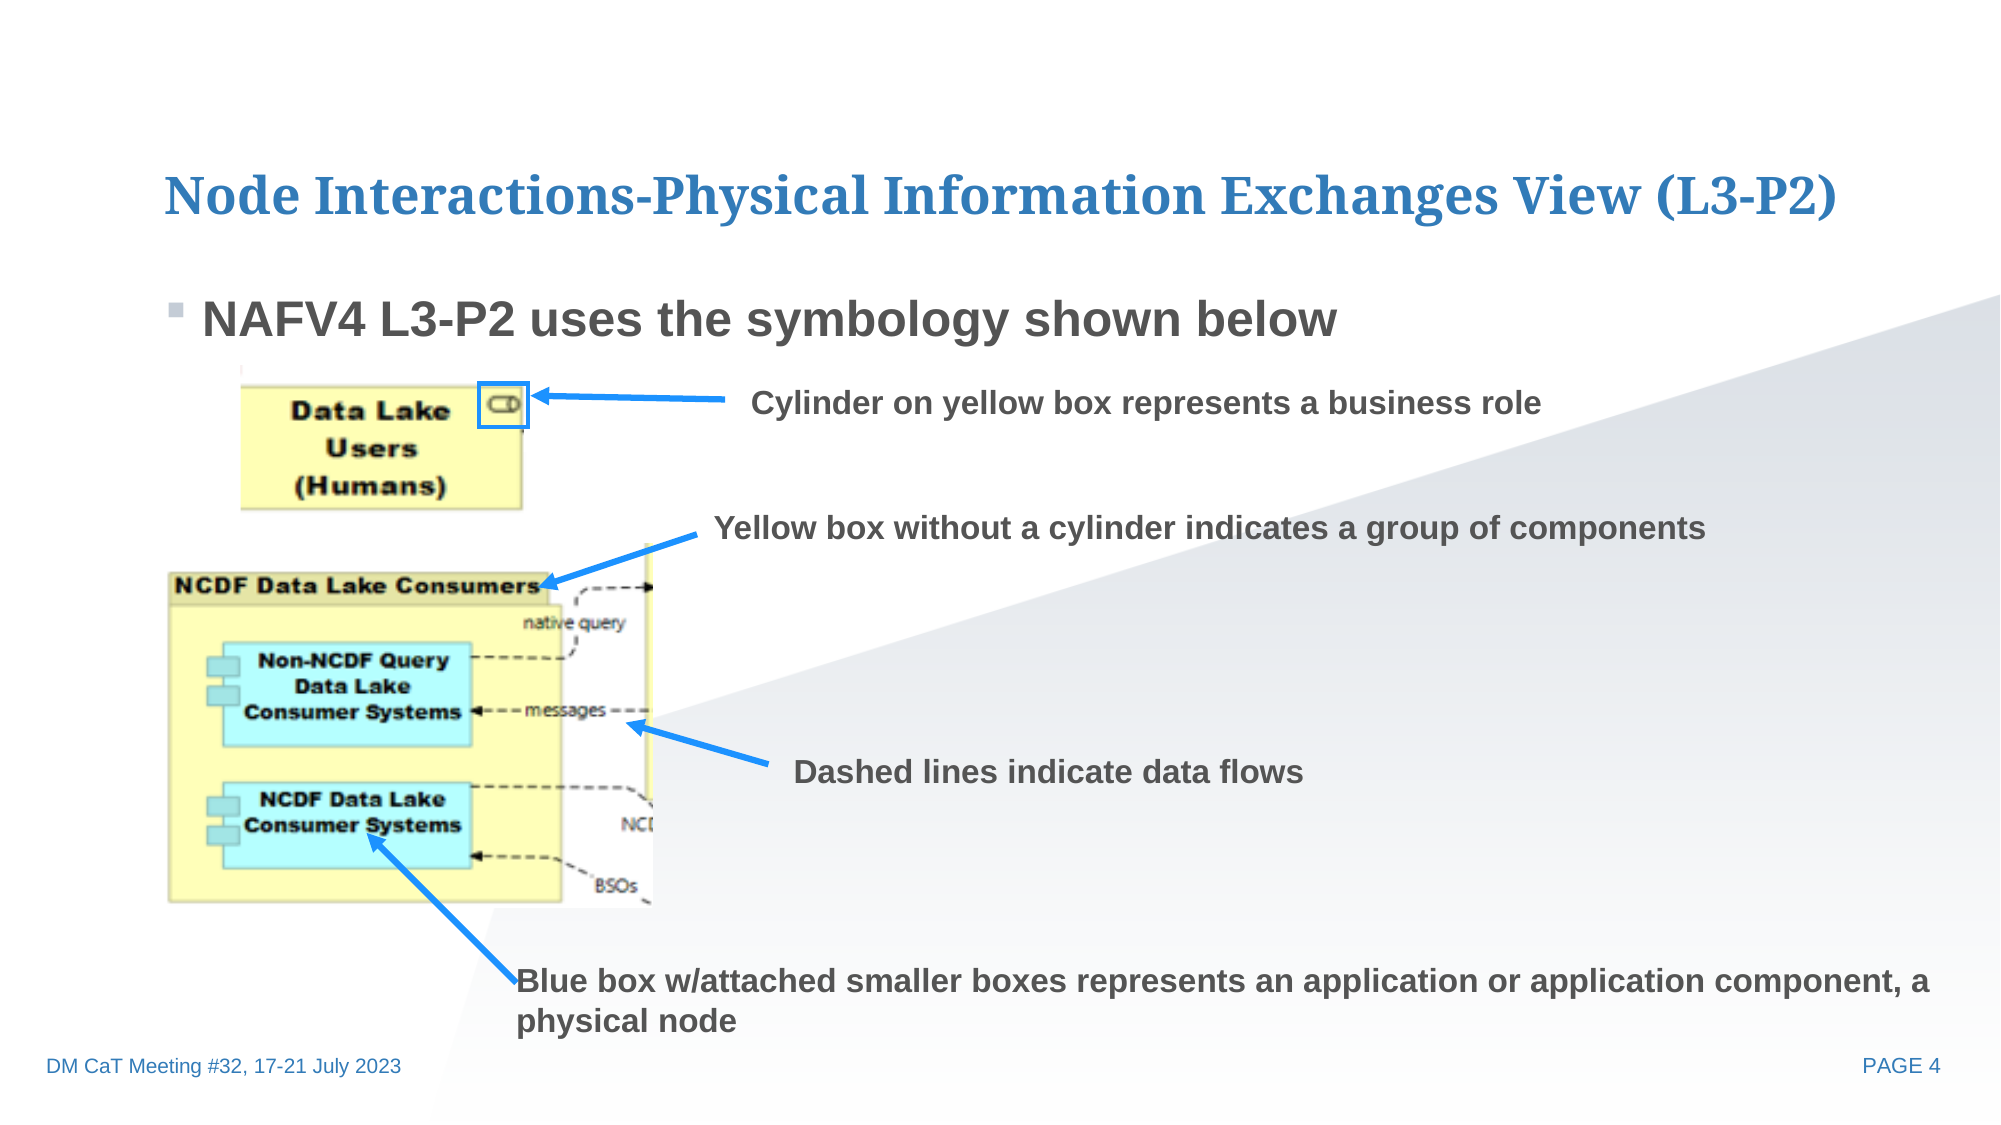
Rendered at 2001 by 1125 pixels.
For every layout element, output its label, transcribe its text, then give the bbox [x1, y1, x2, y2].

text_box Yellow box without a cylinder indicates a group of components [698, 487, 1723, 554]
title Node Interactions-Physical Information Exchanges View (L3-P2) [149, 137, 1875, 258]
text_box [240, 365, 553, 523]
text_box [537, 534, 698, 588]
text_box Blue box w/attached smaller boxes represents an application or application component, a physical node [501, 951, 1970, 1047]
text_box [530, 395, 726, 400]
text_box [366, 832, 517, 983]
list NAFV4 L3-P2 uses the symbology shown below [149, 278, 1875, 885]
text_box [625, 722, 769, 765]
text_box Cylinder on yellow box represents a business role [736, 362, 1558, 429]
slide_number PAGE 4 [1505, 1047, 1956, 1095]
picture [0, 0, 2001, 1125]
footer DM CaT Meeting #32, 17-21 July 2023 [30, 1034, 706, 1095]
text_box Dashed lines indicate data flows [778, 731, 1320, 798]
